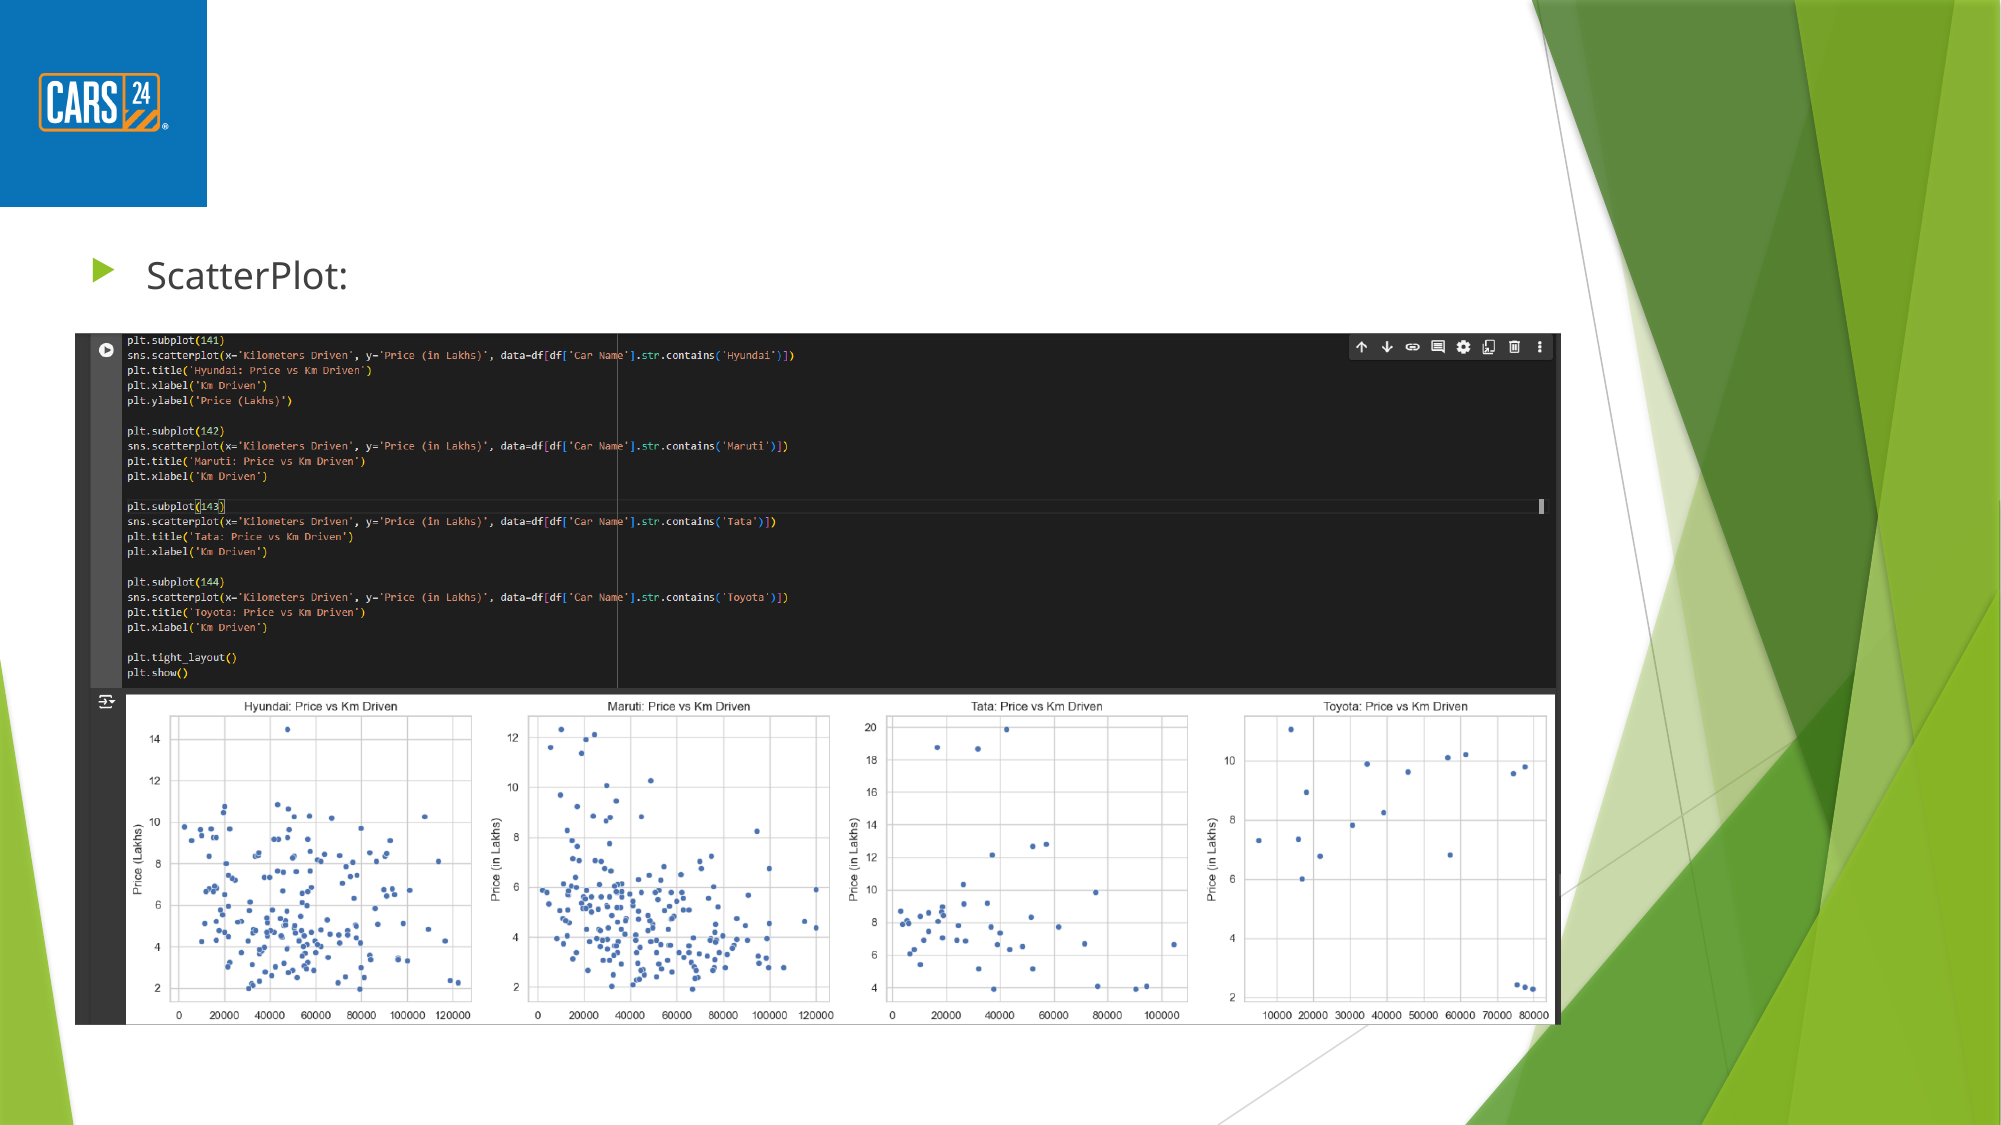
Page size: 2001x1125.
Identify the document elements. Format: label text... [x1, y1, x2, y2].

picture [74, 332, 1561, 1026]
picture [0, 0, 208, 208]
list ScatterPlot: [75, 244, 1486, 332]
